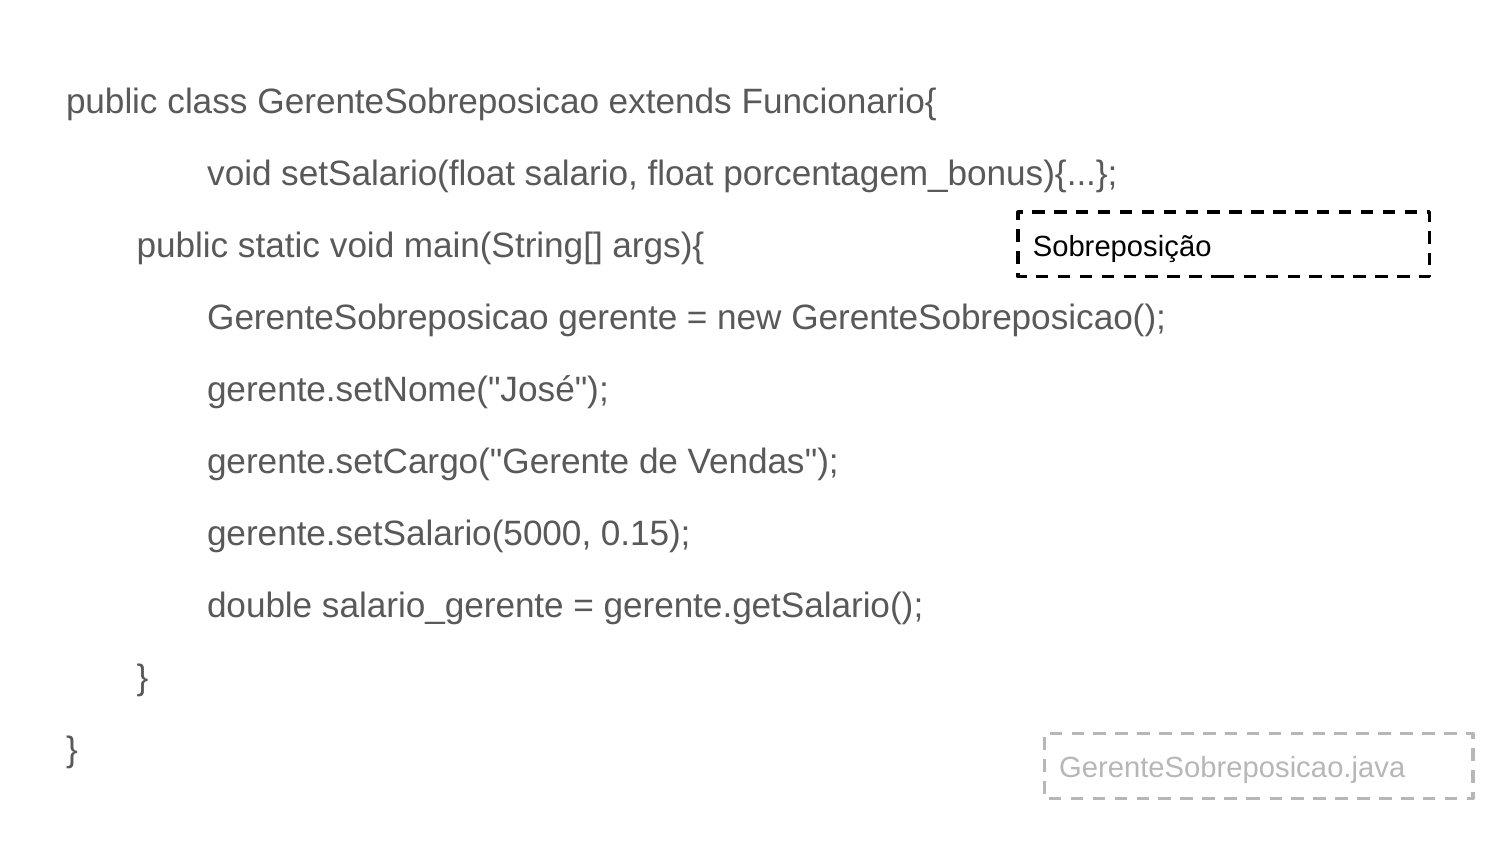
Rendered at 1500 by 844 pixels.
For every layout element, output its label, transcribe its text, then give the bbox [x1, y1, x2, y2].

text_box GerenteSobreposicao.java [1044, 733, 1474, 799]
text_box Sobreposição [1017, 212, 1430, 277]
list public class GerenteSobreposicao extends Funcionario{ void setSalario(float salario, float porcentagem_bonus){...}; public static void main(String[] args){ GerenteSobreposicao gerente = new GerenteSobreposicao(); gerente.setNome("José"); gerente.setCargo("Gerente de Vendas"); gerente.setSalario(5000, 0.15); double salario_gerente = gerente.getSalario(); } } [51, 57, 1449, 785]
